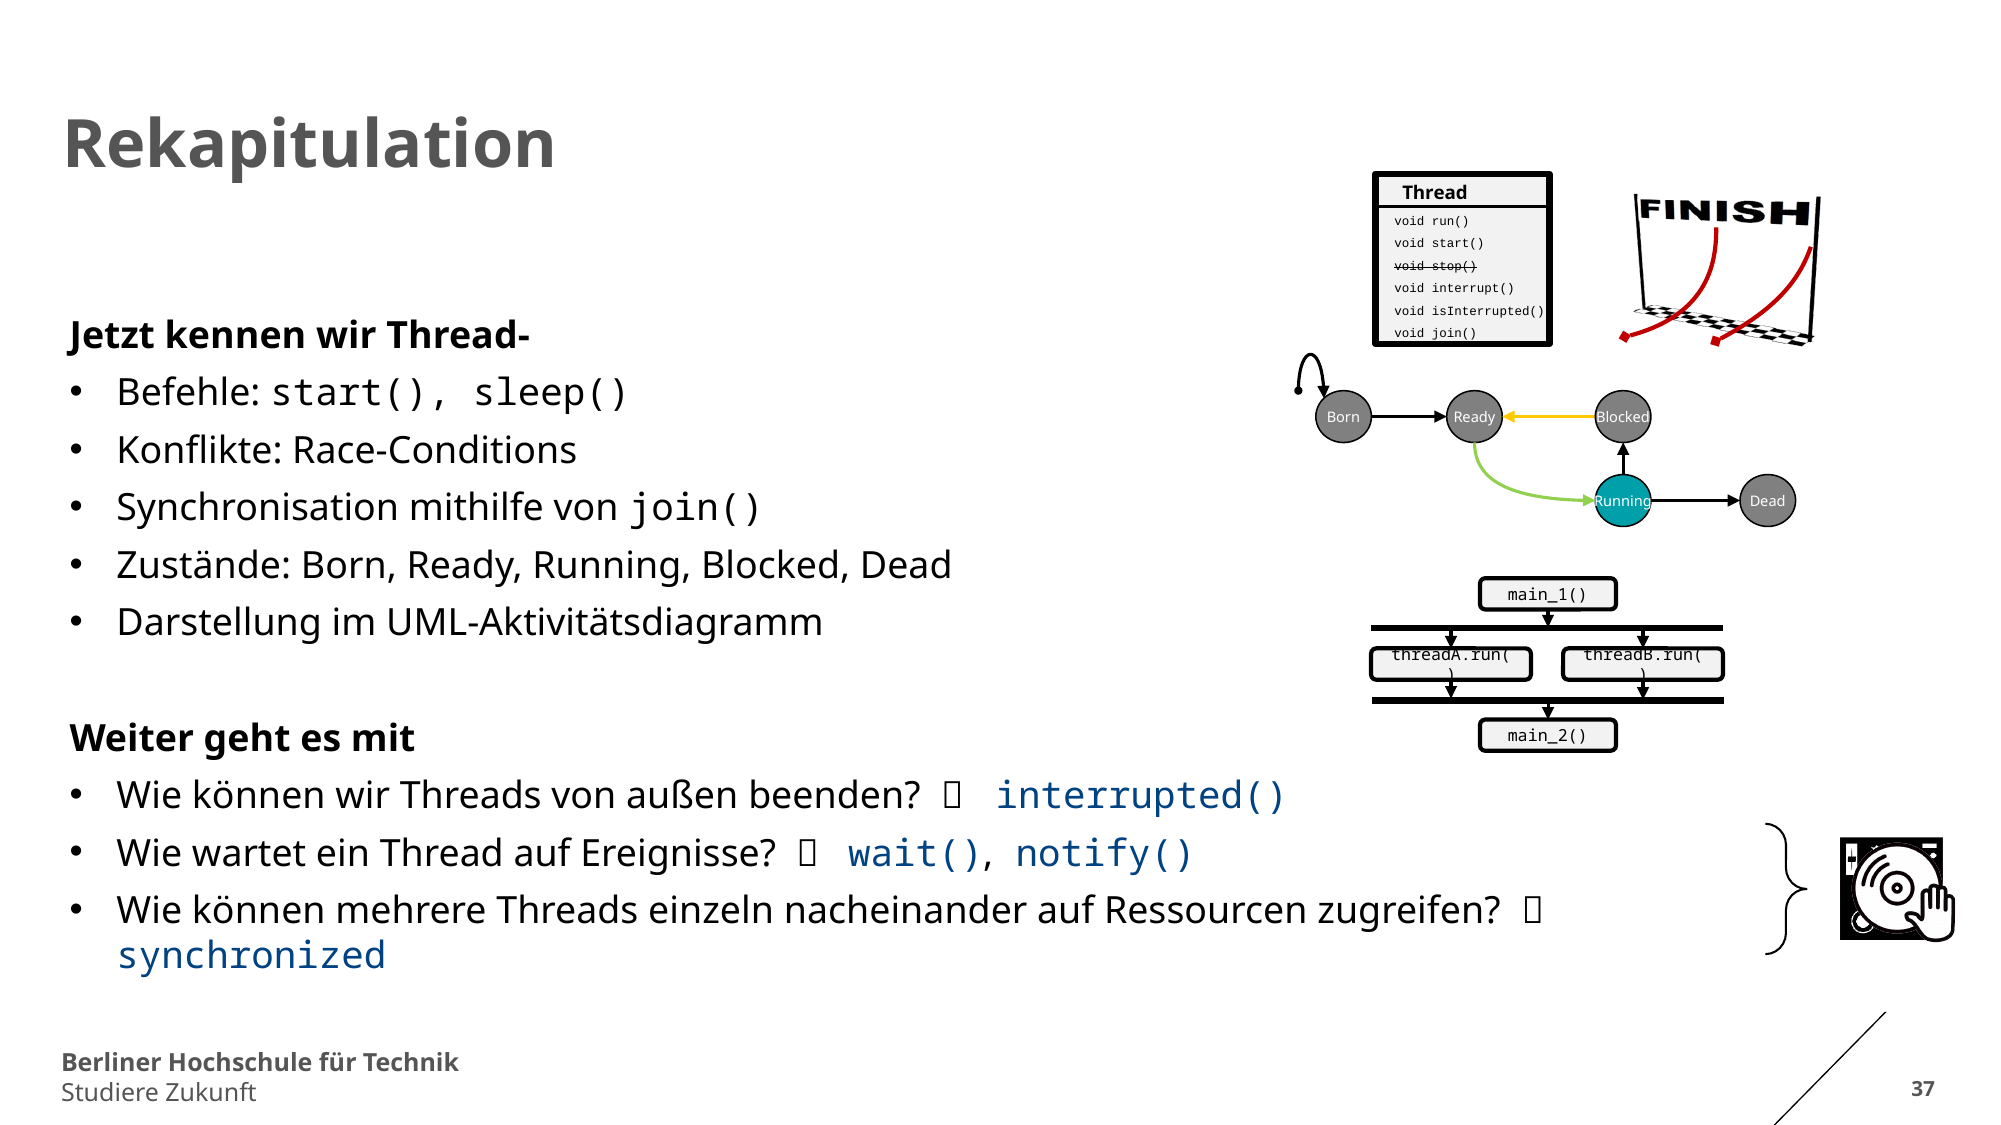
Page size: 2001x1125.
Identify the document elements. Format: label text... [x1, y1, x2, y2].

slide_number 37 [1851, 1076, 1935, 1103]
title Rekapitulation [62, 100, 1938, 182]
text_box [1624, 193, 1821, 347]
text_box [1370, 577, 1725, 751]
text_box [1765, 822, 1808, 955]
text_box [1298, 390, 1796, 527]
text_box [1816, 830, 1977, 946]
text_box Jetzt kennen wir Thread- Befehle: start(), sleep() Konflikte: Race-Conditions Synchronisation mithilfe von join() Zustände: Born, Ready, Running, Blocked, Dead Darstellung im UML-Aktivitätsdiagramm Weiter geht es mit Wie können wir Threads von außen beenden?  interrupted() Wie wartet ein Thread auf Ereignisse?  wait(), notify() Wie können mehrere Threads einzeln nacheinander auf Ressourcen zugreifen?  synchronized [54, 303, 1807, 1099]
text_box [1375, 172, 1562, 348]
